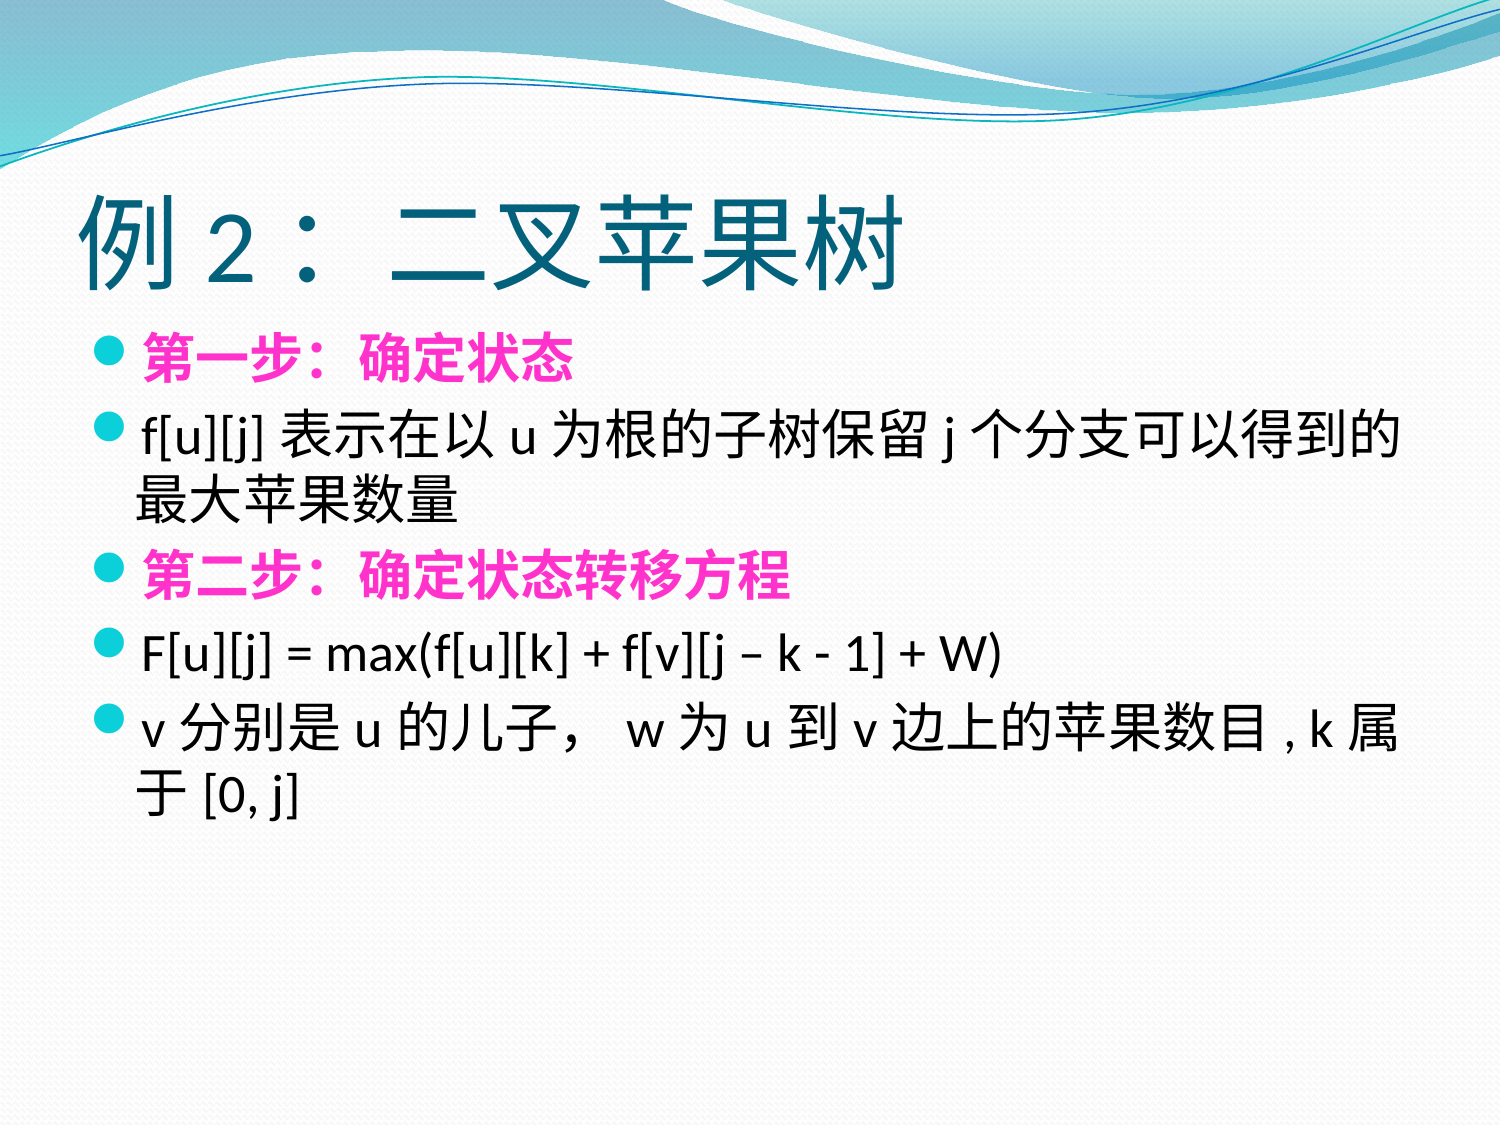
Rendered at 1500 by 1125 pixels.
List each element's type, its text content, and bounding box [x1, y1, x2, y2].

title 例2：二叉苹果树 [75, 115, 1425, 303]
list 第一步：确定状态 f[u][j]表示在以u为根的子树保留j个分支可以得到的最大苹果数量 第二步：确定状态转移方程 F[u][j] = max(f[u][k] + f[v][j – k - 1] + W) v分别是u的儿子，w为u到v边上的苹果数目, k属于[0, j] [75, 317, 1425, 1038]
